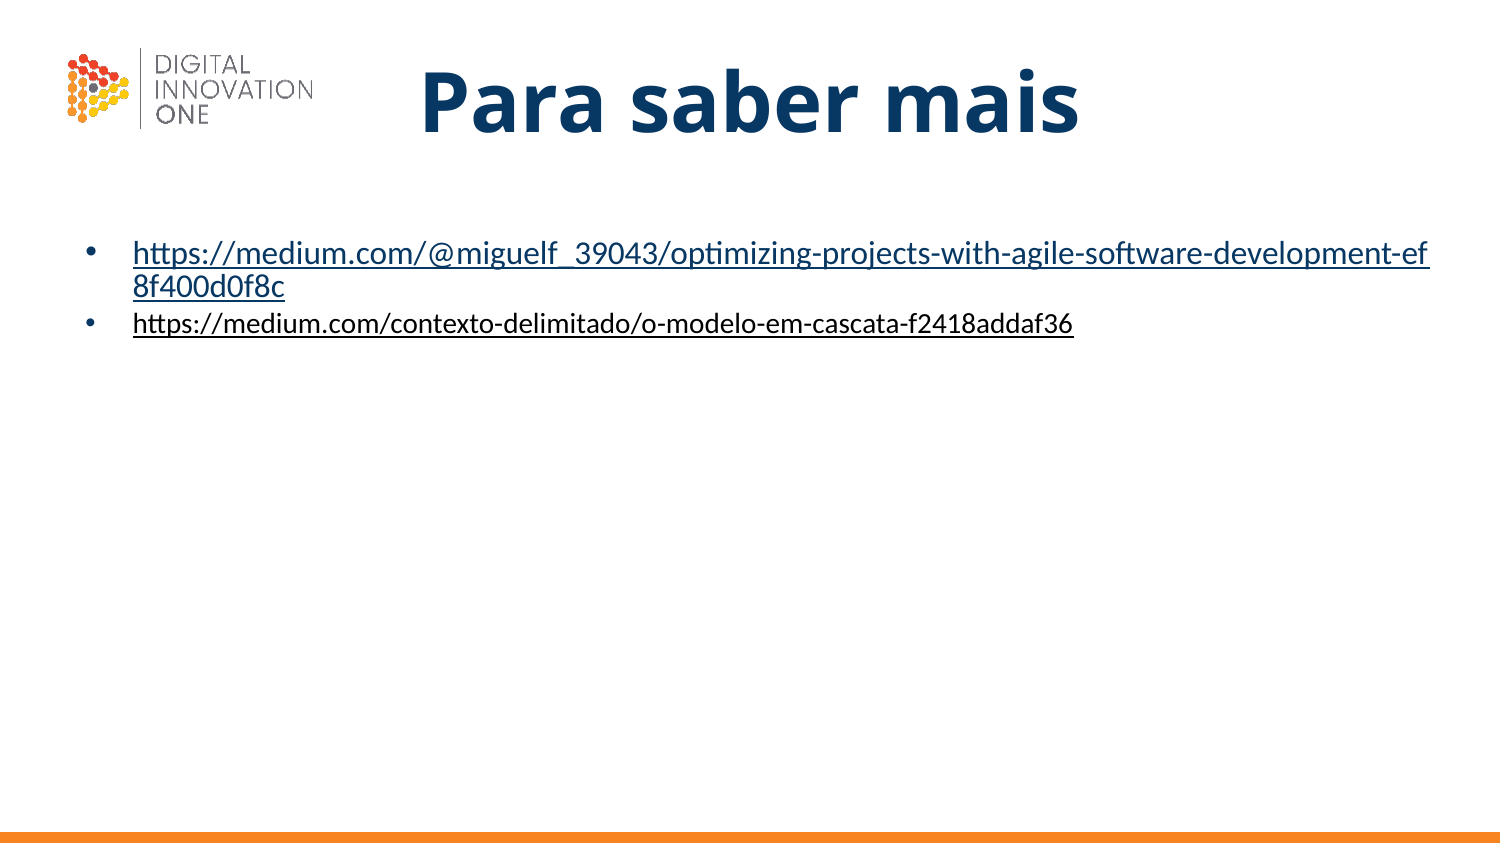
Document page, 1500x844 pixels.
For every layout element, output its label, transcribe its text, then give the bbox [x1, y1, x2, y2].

text_box [0, 832, 1500, 843]
picture [50, 39, 331, 138]
text_box https://medium.com/@miguelf_39043/optimizing-projects-with-agile-software-development-ef8f400d0f8c https://medium.com/contexto-delimitado/o-modelo-em-cascata-f2418addaf36 [58, 216, 1449, 717]
subtitle Para saber mais [51, 50, 1449, 148]
